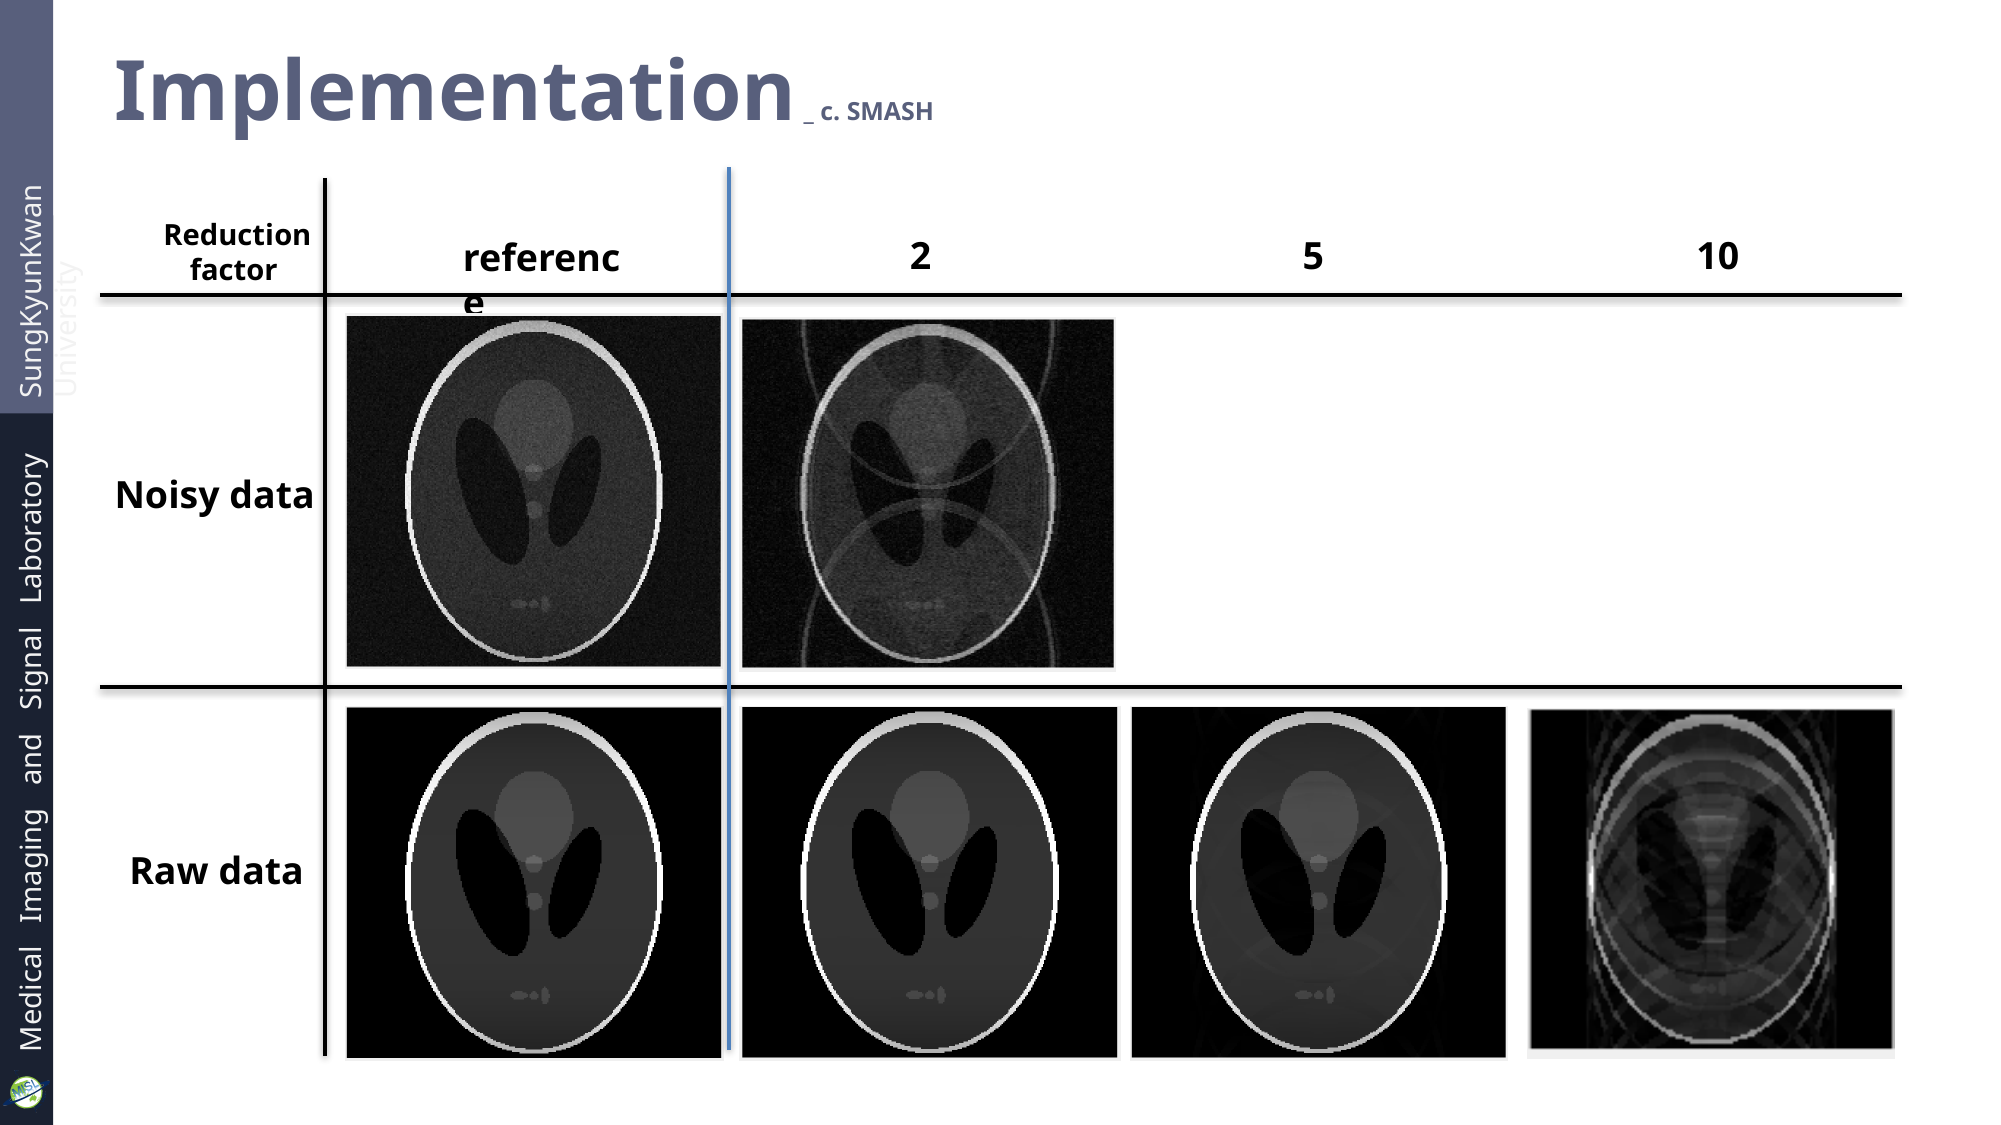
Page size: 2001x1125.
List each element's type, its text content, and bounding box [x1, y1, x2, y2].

picture [1527, 707, 1895, 1059]
text_box Reduction factor [147, 208, 318, 294]
picture [2, 1067, 51, 1116]
picture [739, 706, 1121, 1062]
title Implementation _ c. SMASH [99, 42, 1935, 133]
text_box Raw data [114, 840, 320, 900]
text_box reference [448, 226, 650, 294]
text_box Noisy data [99, 463, 320, 524]
text_box Raw data [329, 840, 340, 900]
picture [345, 706, 724, 1062]
picture [345, 313, 723, 669]
text_box reference [448, 306, 650, 312]
text_box 5 [1287, 224, 1348, 284]
text_box Noisy data [329, 463, 340, 524]
text_box 2 [895, 224, 956, 284]
picture [1129, 706, 1508, 1062]
text_box 10 [1681, 224, 1758, 284]
picture [739, 316, 1117, 672]
